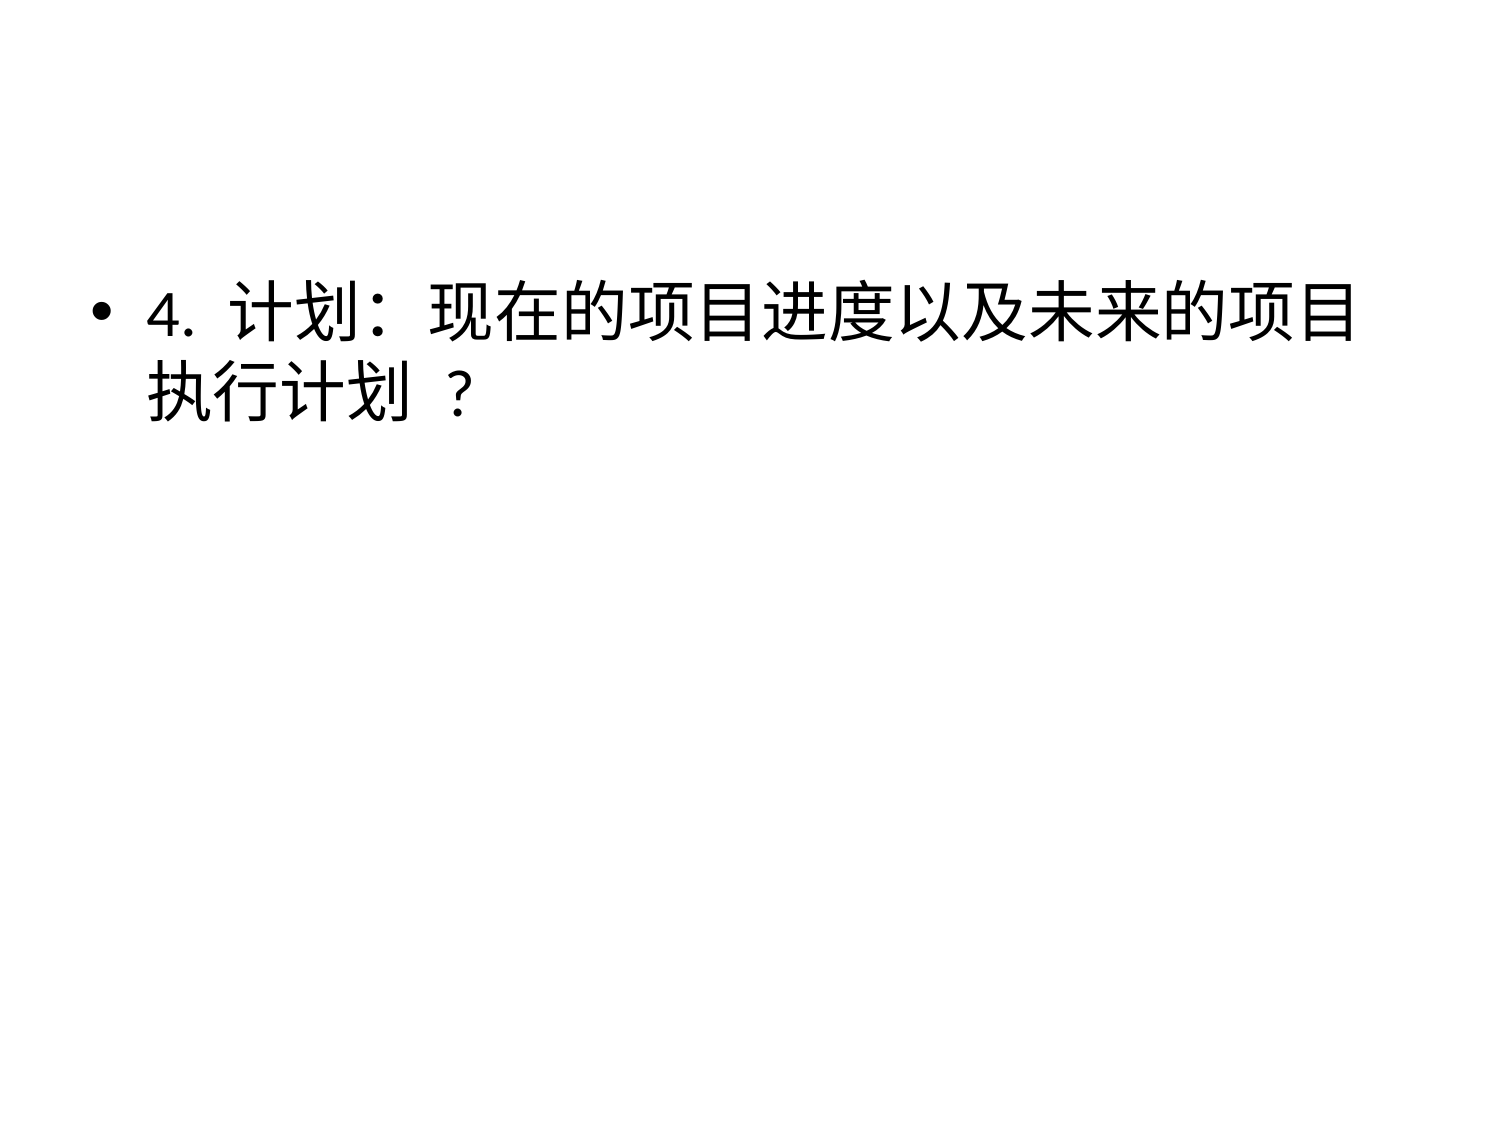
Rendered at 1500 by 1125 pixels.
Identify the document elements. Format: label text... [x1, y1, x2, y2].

list 4. 计划：现在的项目进度以及未来的项目执行计划 ? [75, 262, 1425, 1005]
